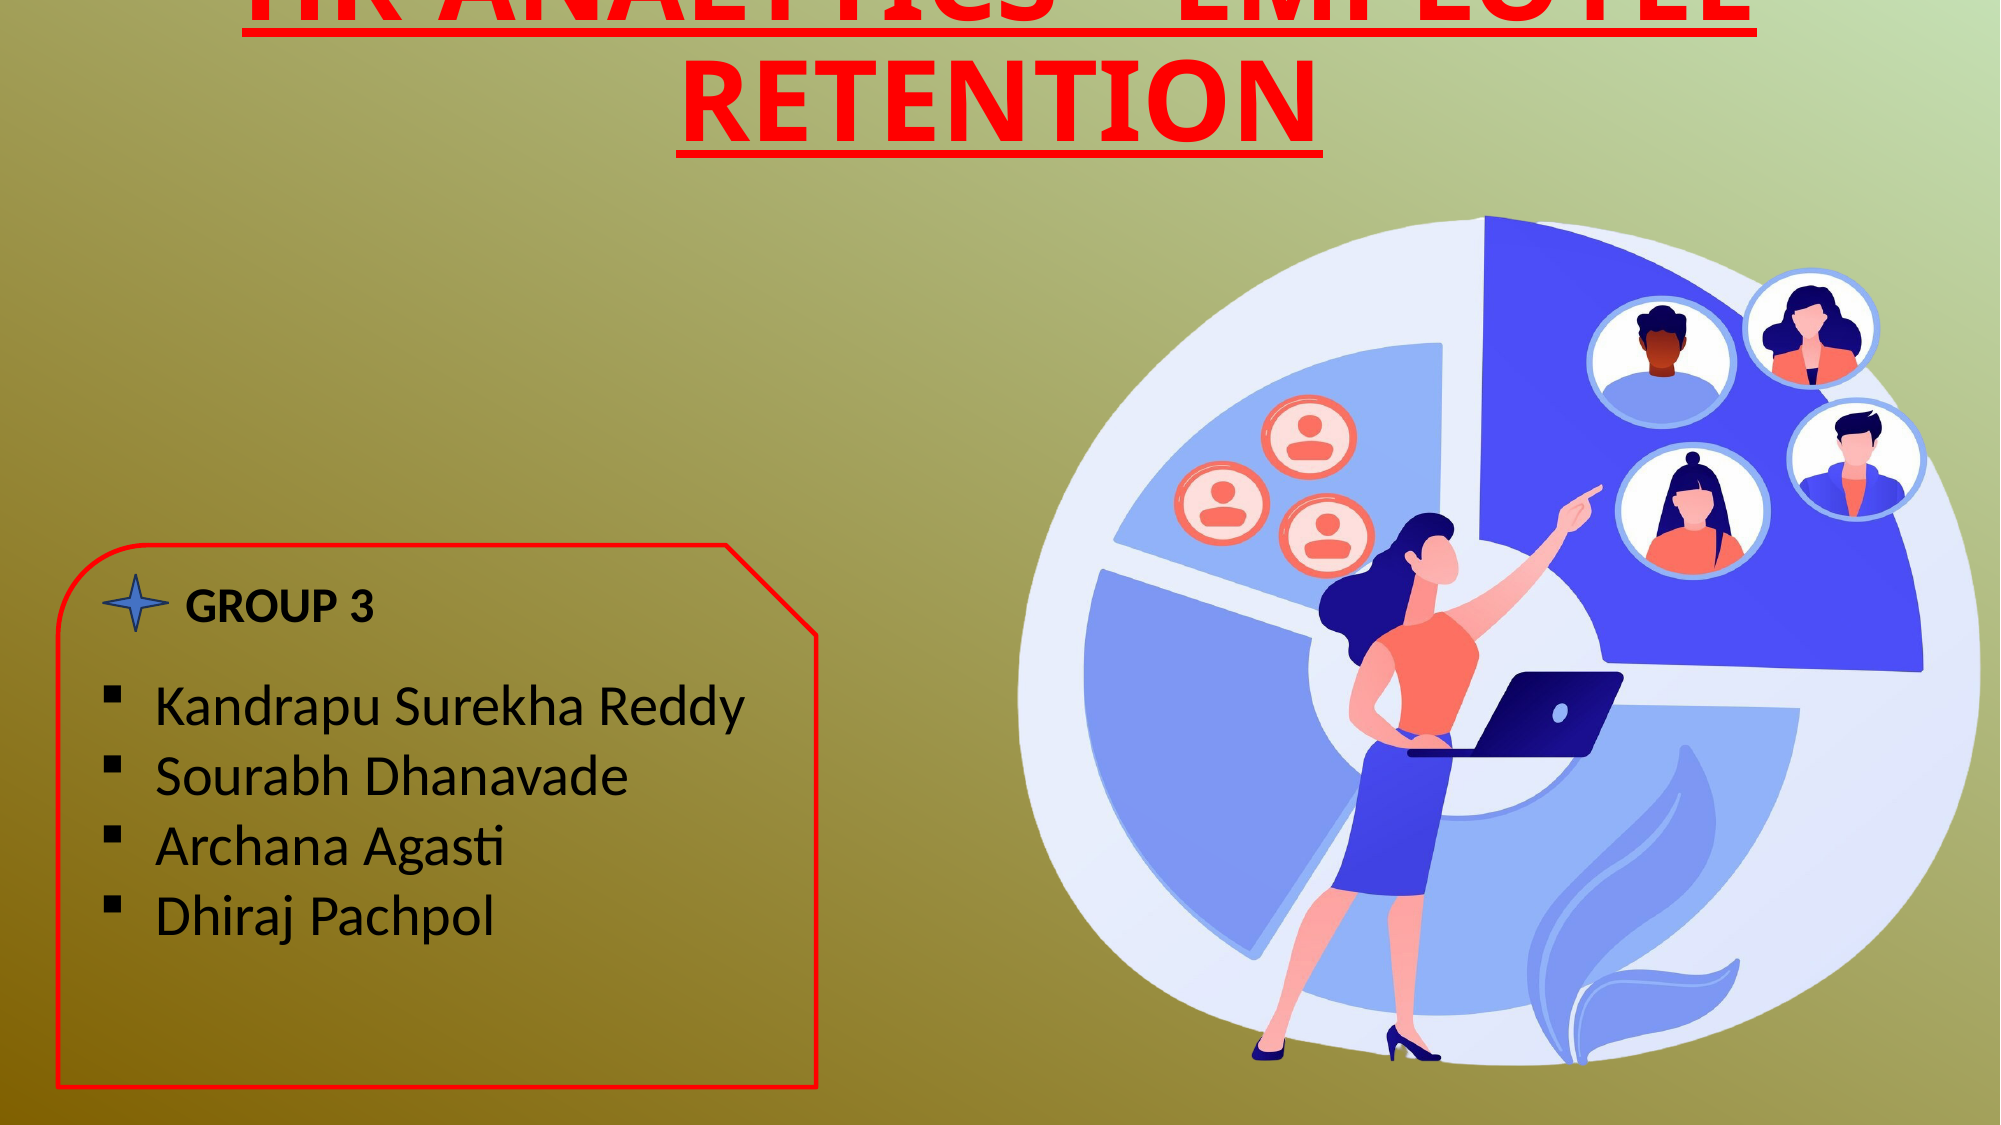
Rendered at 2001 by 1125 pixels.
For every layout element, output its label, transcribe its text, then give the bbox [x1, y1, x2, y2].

text_box GROUP 3 [170, 564, 518, 640]
text_box [102, 573, 169, 632]
text_box Kandrapu Surekha Reddy Sourabh Dhanavade Archana Agasti Dhiraj Pachpol [58, 545, 817, 1088]
title HR-ANALYTICS—EMPLOYEE RETENTION [33, 17, 1967, 186]
picture [862, 77, 2000, 1125]
